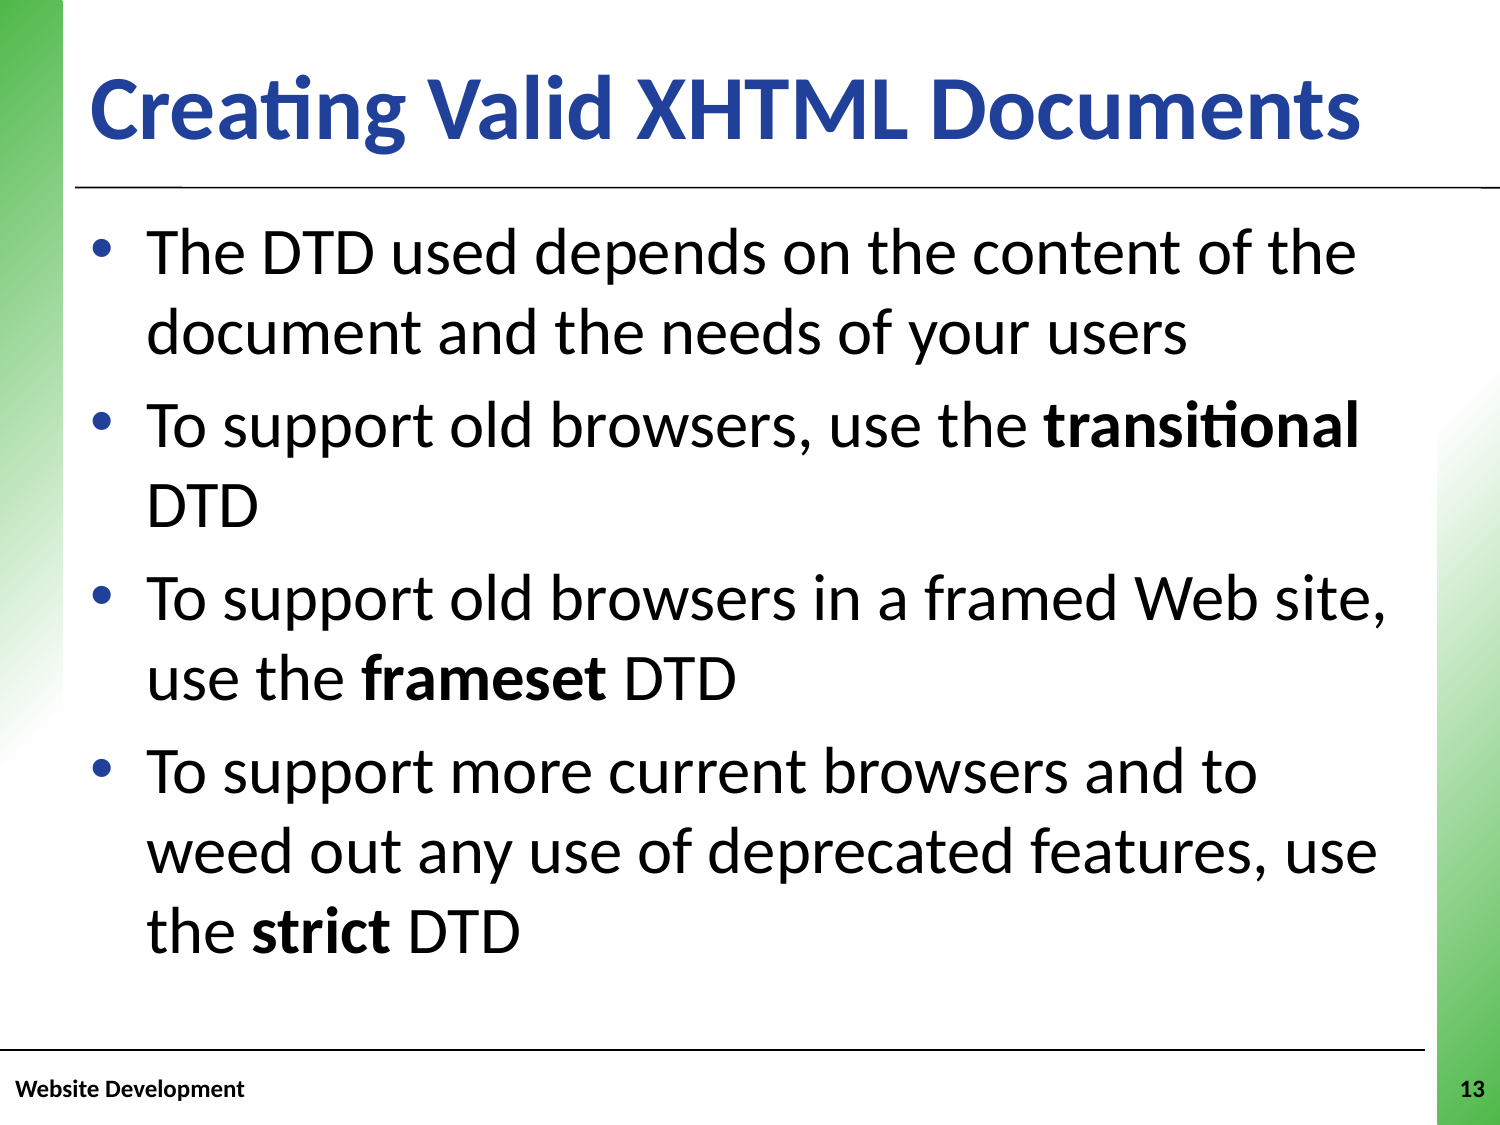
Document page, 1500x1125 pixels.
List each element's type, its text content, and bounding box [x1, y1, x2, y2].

slide_number 13 [1412, 1050, 1500, 1125]
list The DTD used depends on the content of the document and the needs of your users To support old browsers, use the transitional DTD To support old browsers in a framed Web site, use the frameset DTD To support more current browsers and to weed out any use of deprecated features, use the strict DTD [74, 199, 1438, 1006]
footer Website Development [0, 1050, 1350, 1125]
title Creating Valid XHTML Documents [74, 24, 1438, 181]
